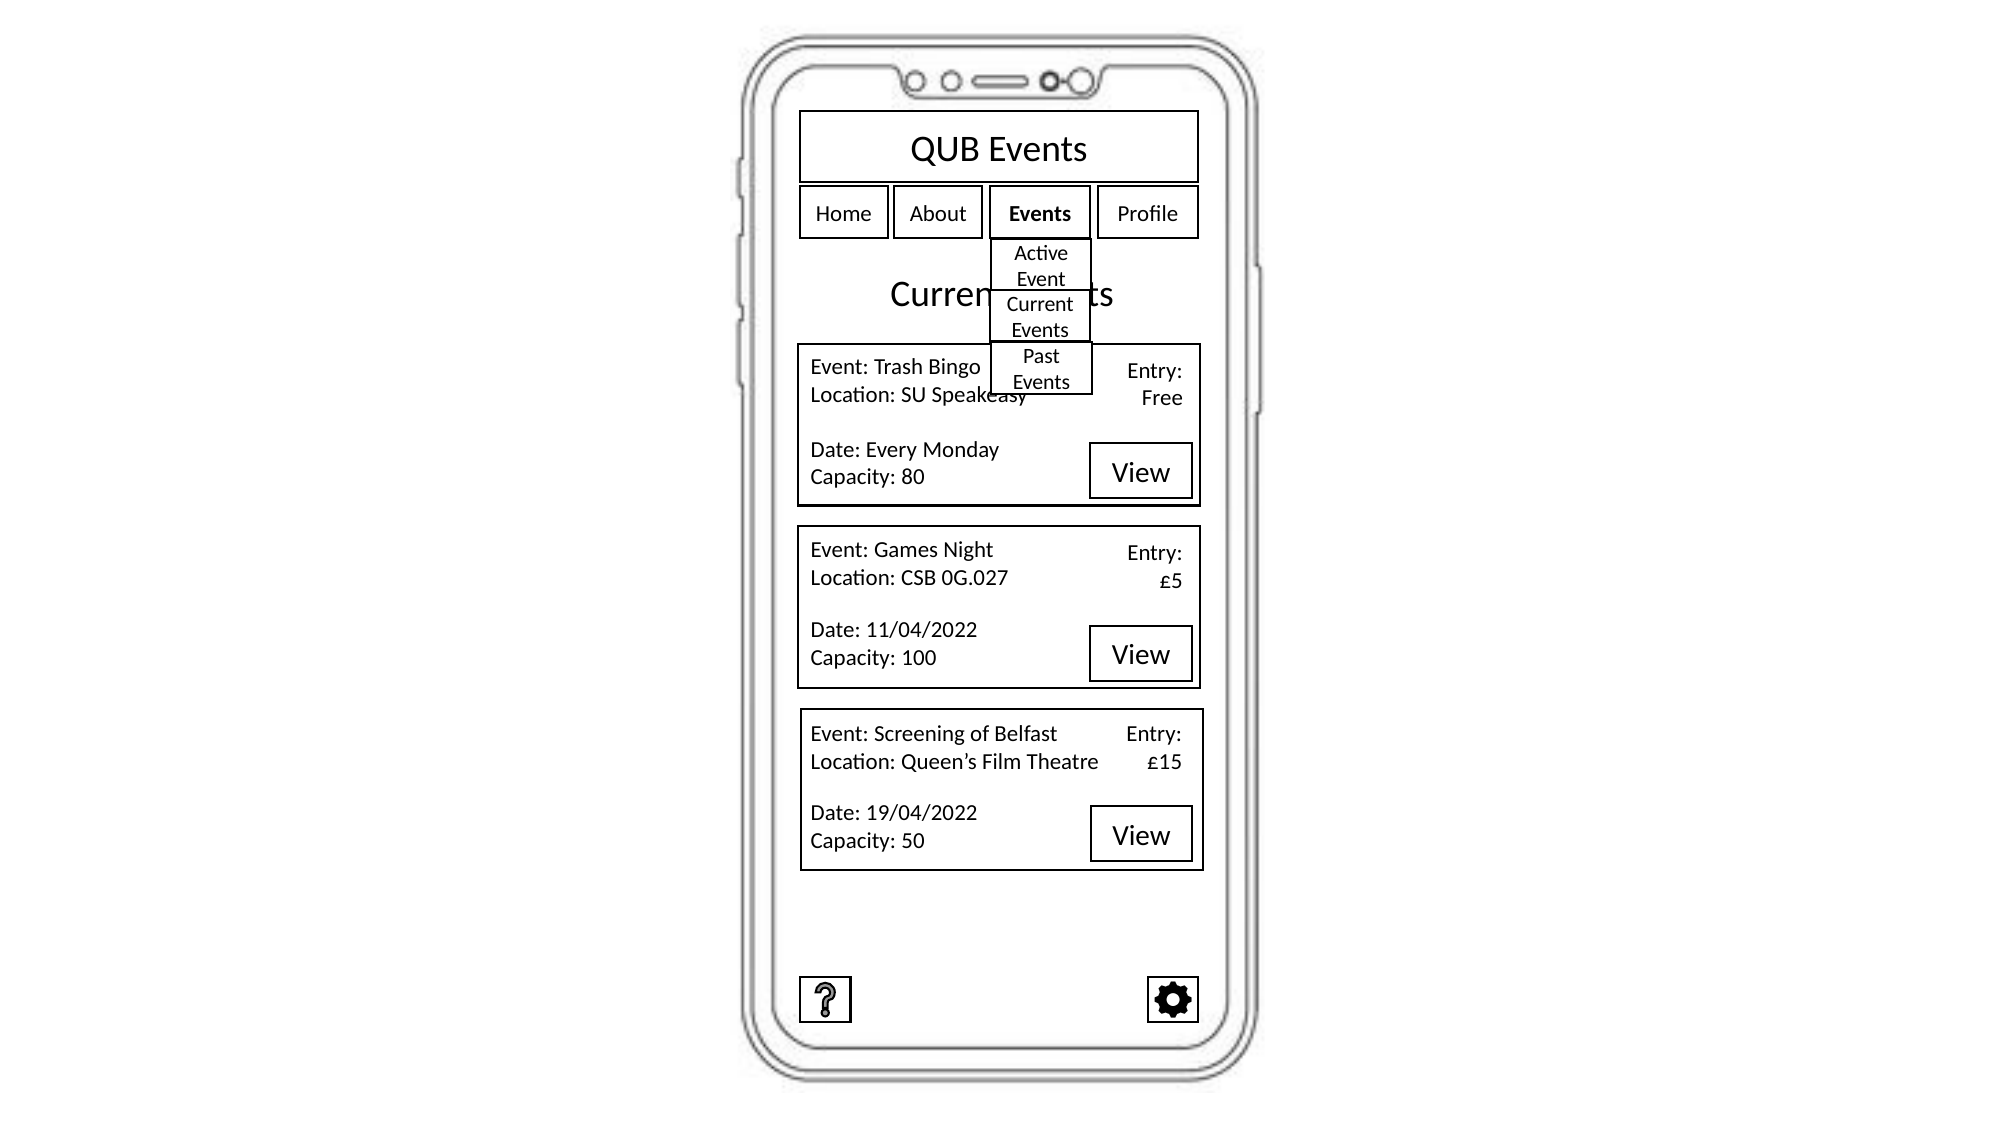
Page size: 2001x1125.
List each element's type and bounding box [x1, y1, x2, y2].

picture [730, 24, 1270, 1093]
